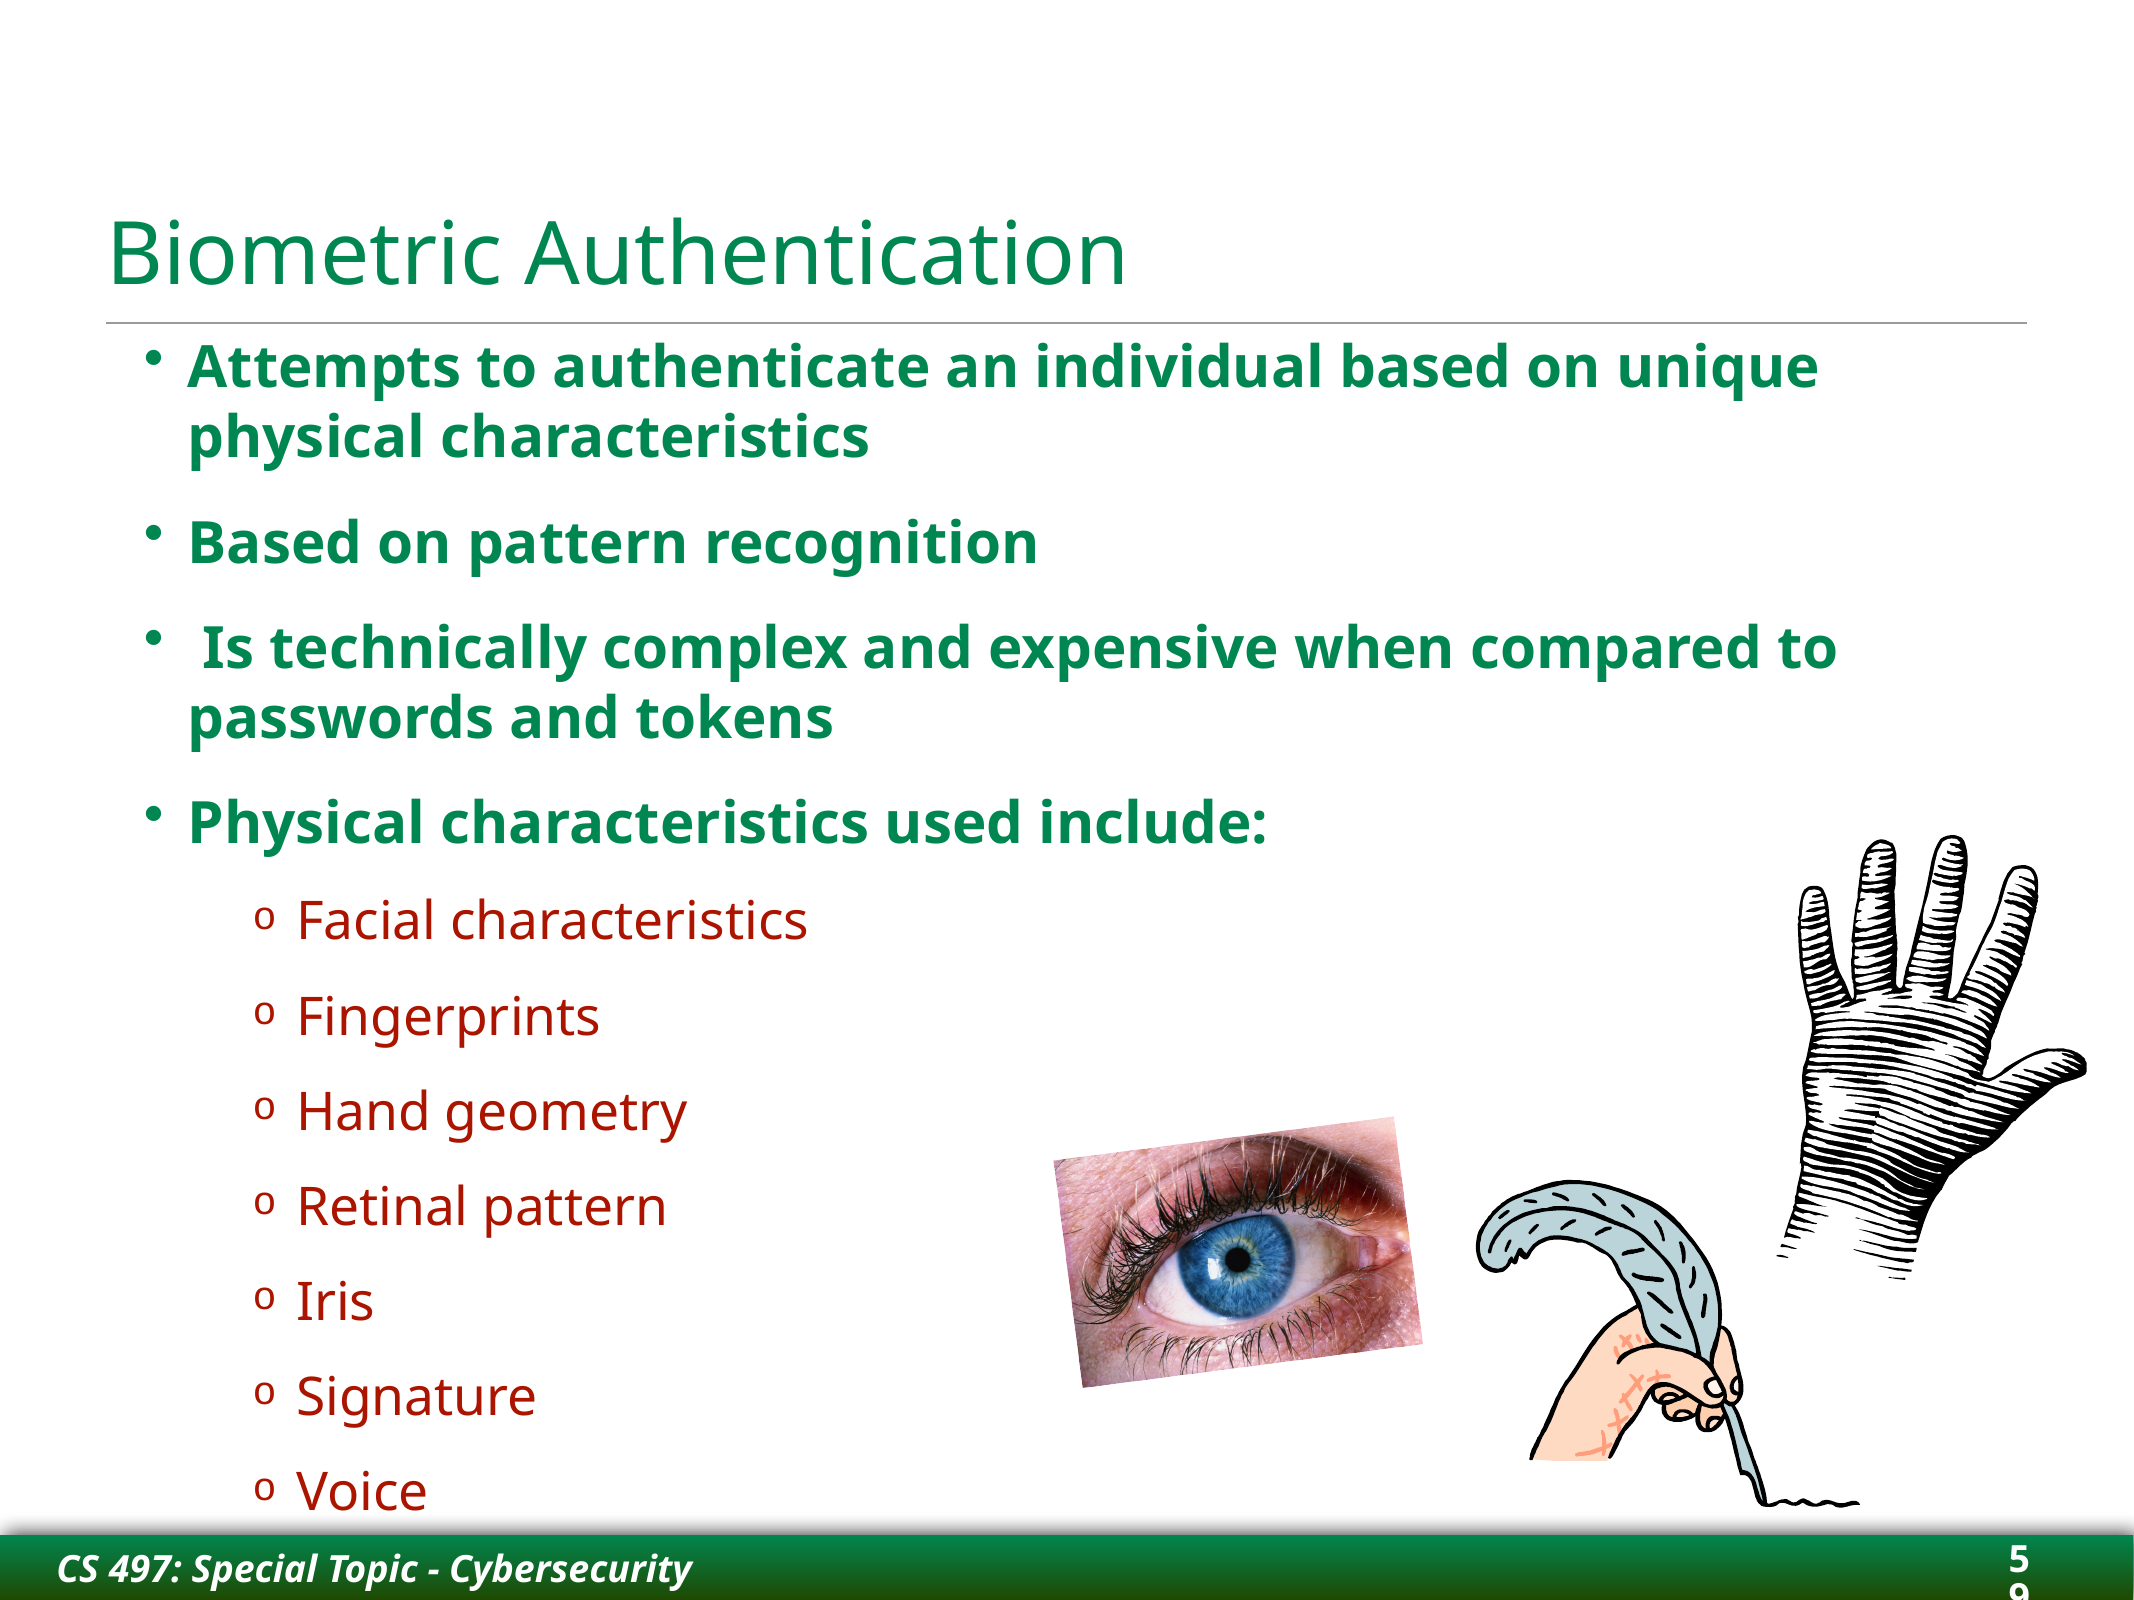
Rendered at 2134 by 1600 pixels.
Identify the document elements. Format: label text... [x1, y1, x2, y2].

list Attempts to authenticate an individual based on unique physical characteristics Based on pattern recognition Is technically complex and expensive when compared to passwords and tokens Physical characteristics used include: Facial characteristics Fingerprints Hand geometry Retinal pattern Iris Signature Voice [106, 329, 2028, 1600]
picture [1054, 1117, 1422, 1387]
picture [1475, 829, 2087, 1515]
slide_number 59 [2008, 1534, 2049, 1582]
title Biometric Authentication [106, 185, 2028, 303]
